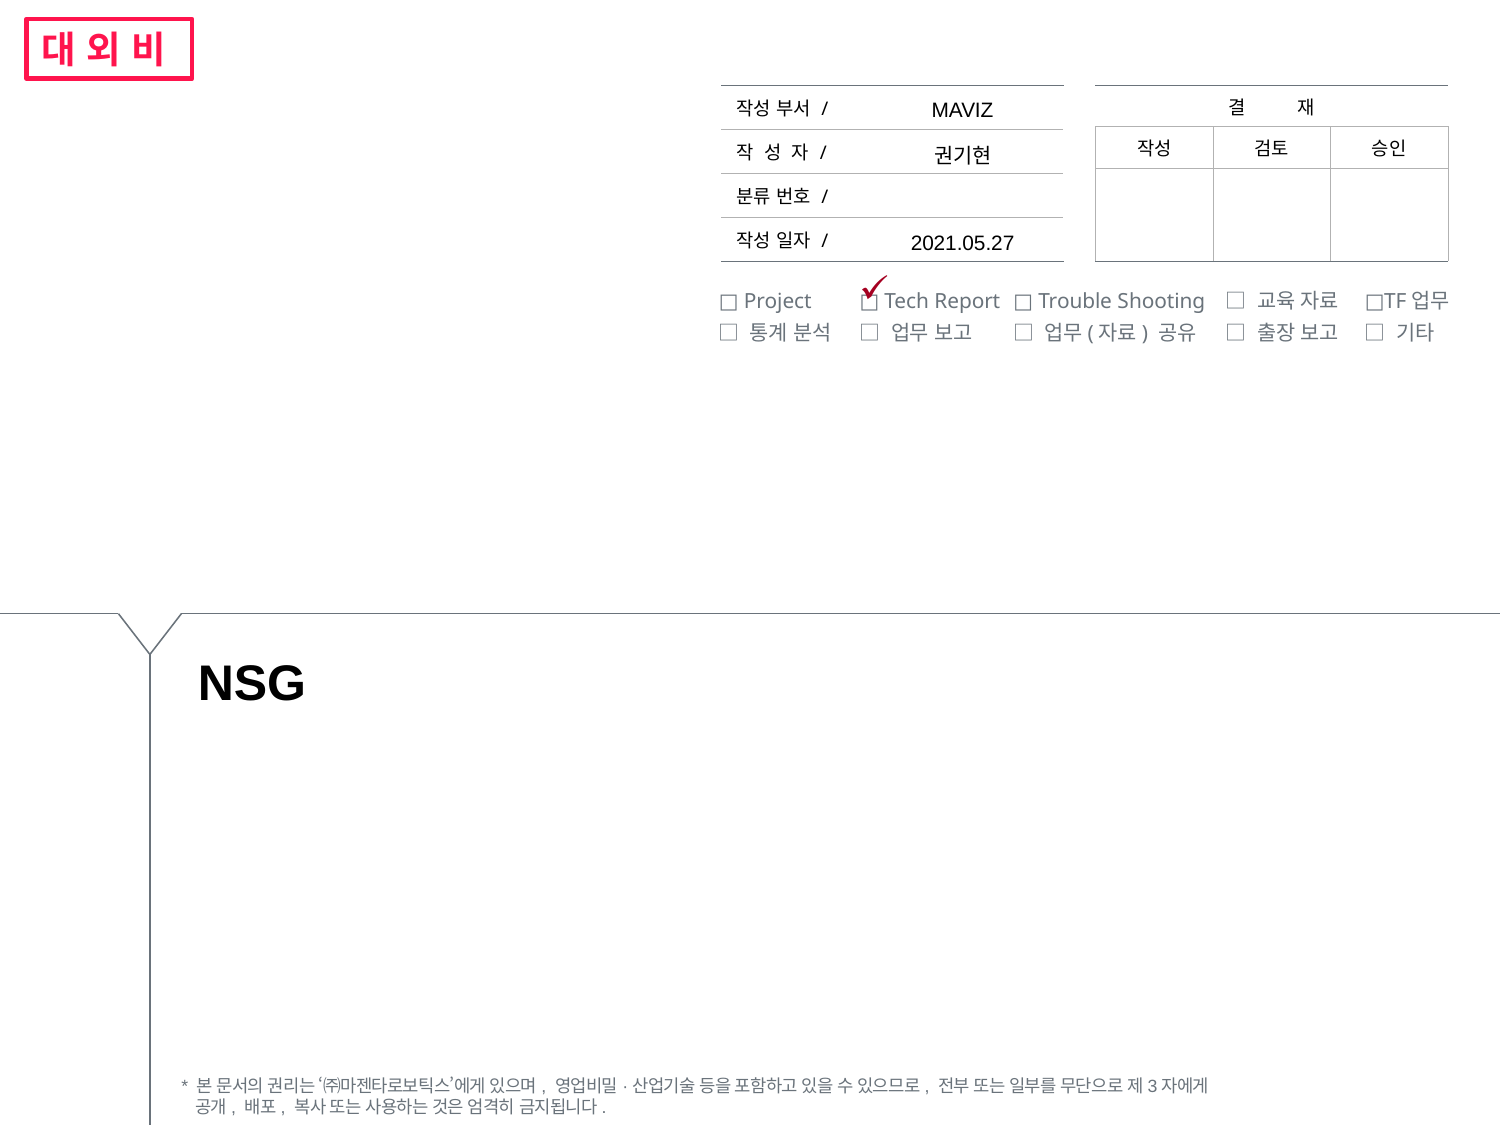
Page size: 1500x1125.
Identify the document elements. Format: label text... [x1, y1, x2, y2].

text_box [844, 265, 904, 326]
table_cell 2021.05.27 [856, 221, 1069, 266]
table_cell [856, 177, 1069, 221]
title NSG [183, 646, 1471, 716]
table_cell 권기현 [856, 133, 1069, 177]
table_header MAVIZ [856, 88, 1069, 133]
